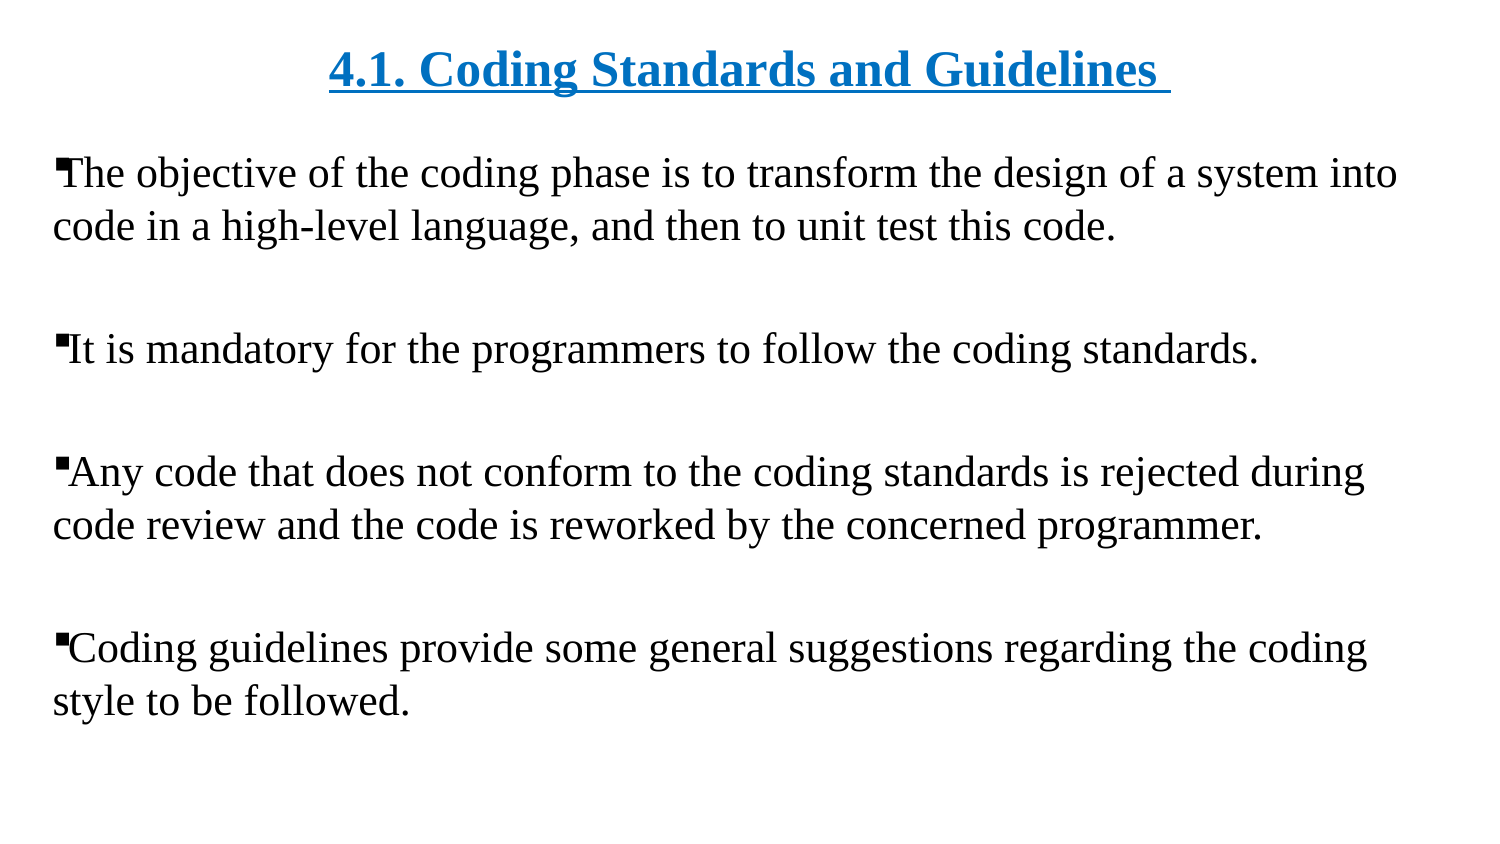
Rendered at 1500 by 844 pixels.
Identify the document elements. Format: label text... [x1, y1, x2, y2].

subtitle 4.1. Coding Standards and Guidelines The objective of the coding phase is to transform the design of a system into code in a high-level language, and then to unit test this code. It is mandatory for the programmers to follow the coding standards. Any code that does not conform to the coding standards is rejected during code review and the code is reworked by the concerned programmer. Coding guidelines provide some general suggestions regarding the coding style to be followed. [37, 28, 1463, 816]
